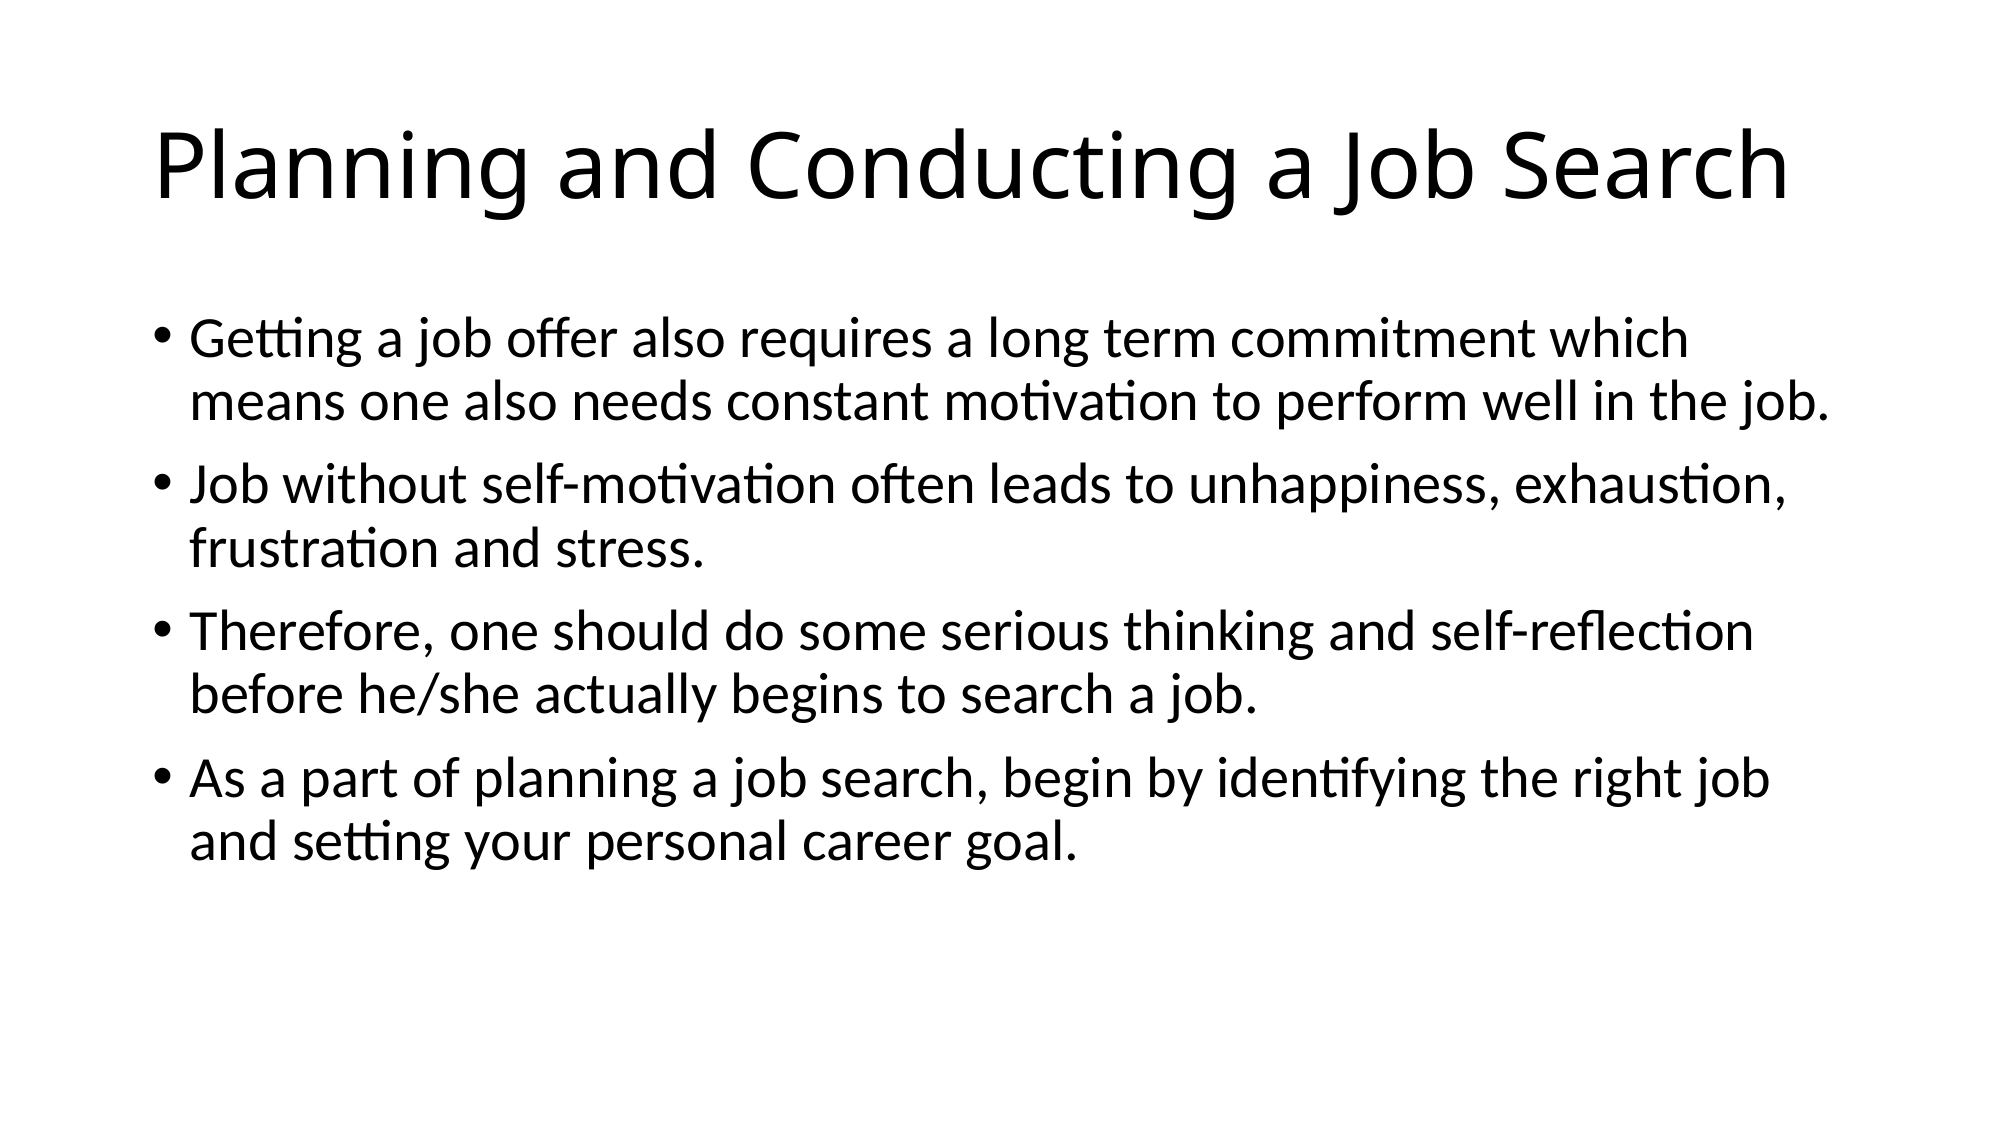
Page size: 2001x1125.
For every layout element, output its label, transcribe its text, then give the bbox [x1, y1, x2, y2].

title Planning and Conducting a Job Search [137, 59, 1863, 278]
list Getting a job offer also requires a long term commitment which means one also needs constant motivation to perform well in the job. Job without self-motivation often leads to unhappiness, exhaustion, frustration and stress. Therefore, one should do some serious thinking and self-reflection before he/she actually begins to search a job. As a part of planning a job search, begin by identifying the right job and setting your personal career goal. [137, 299, 1863, 1014]
